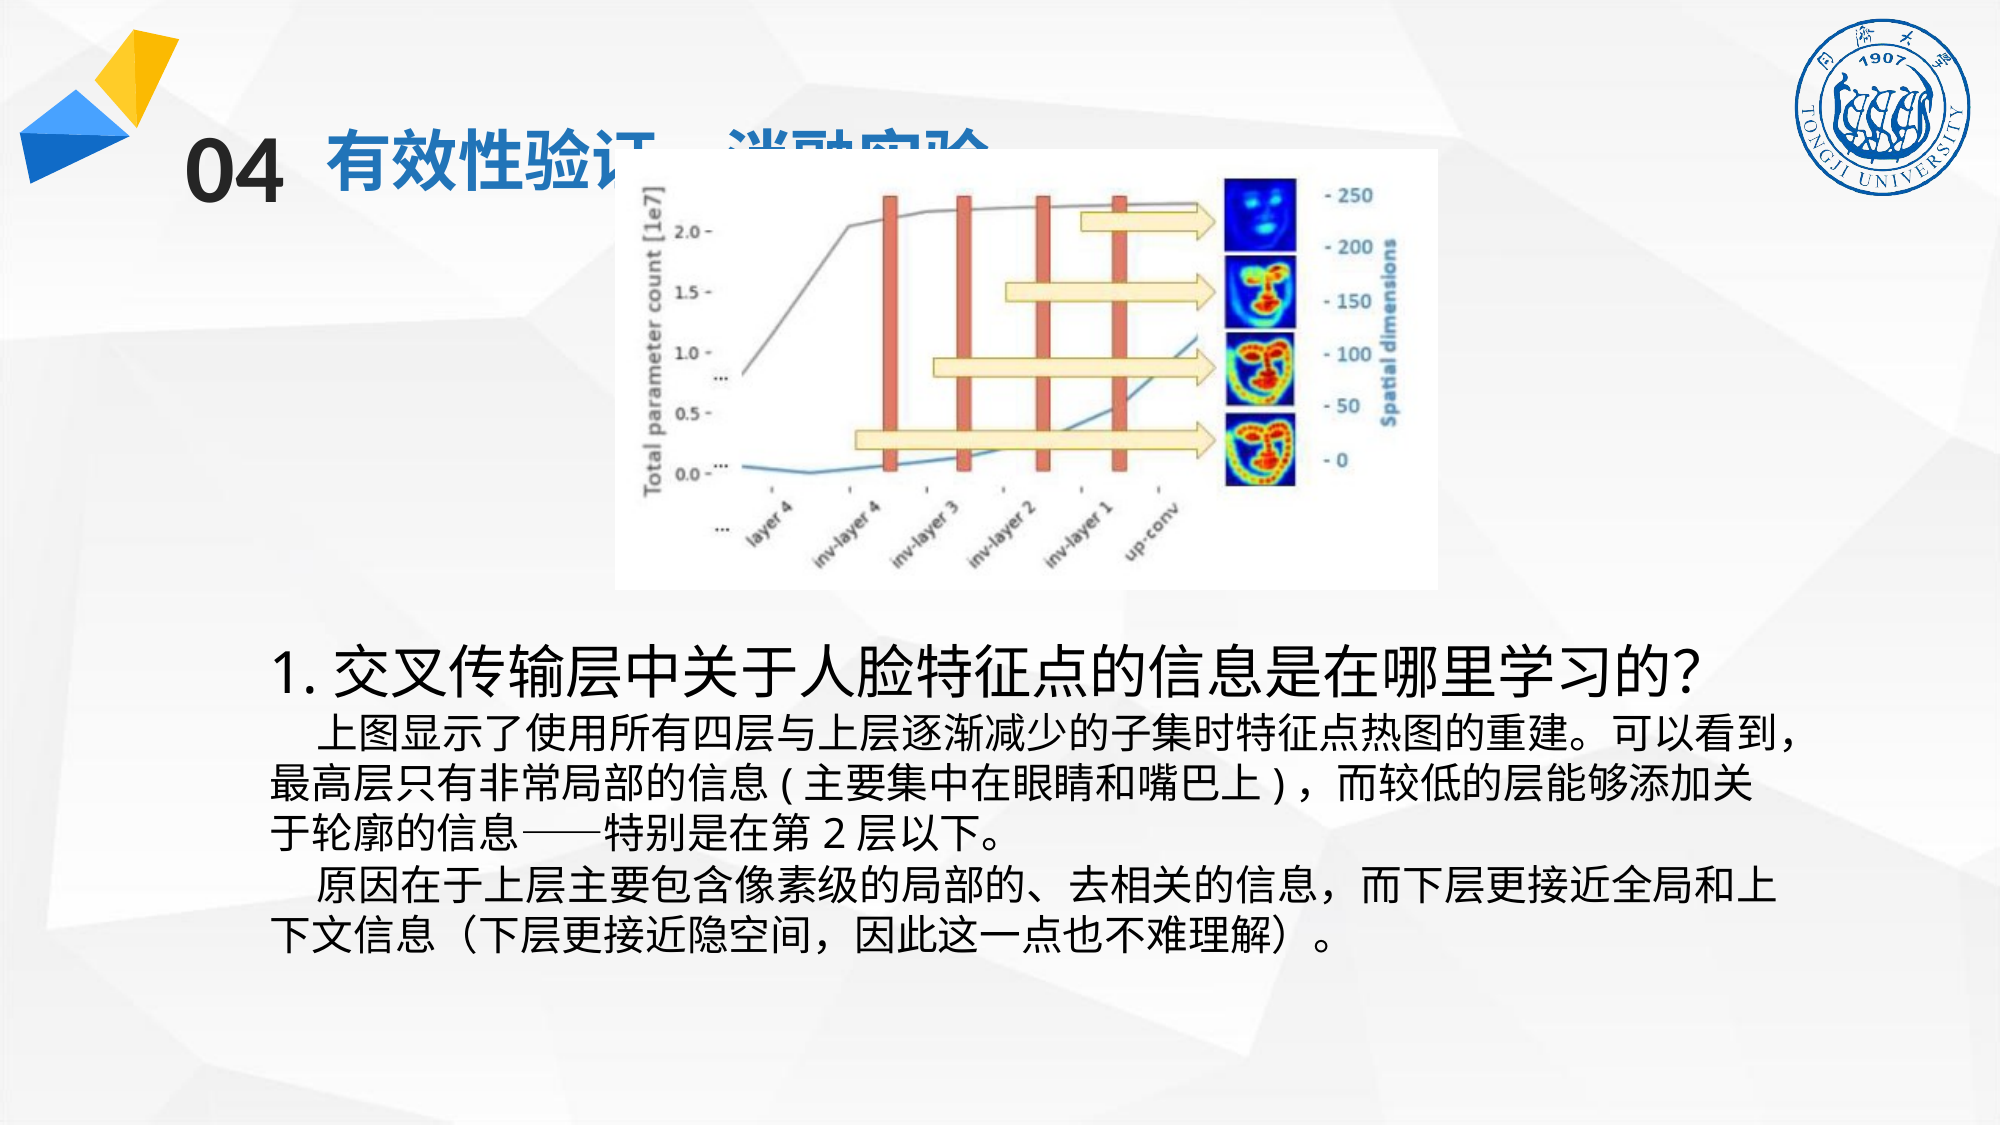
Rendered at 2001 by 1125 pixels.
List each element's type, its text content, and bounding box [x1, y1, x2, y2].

text_box [94, 29, 137, 129]
text_box [134, 29, 179, 128]
text_box 1.交叉传输层中关于人脸特征点的信息是在哪里学习的？ 上图显示了使用所有四层与上层逐渐减少的子集时特征点热图的重建。可以看到，最高层只有非常局部的信息(主要集中在眼睛和嘴巴上)，而较低的层能够添加关于轮廓的信息——特别是在第2层以下。 原因在于上层主要包含像素级的局部的、去相关的信息，而下层更接近全局和上下文信息（下层更接近隐空间，因此这一点也不难理解）。 [267, 632, 1785, 1103]
title 04有效性验证—消融实验 [179, 14, 1055, 222]
text_box [19, 89, 130, 137]
picture [0, 0, 2000, 1125]
text_box [19, 133, 129, 184]
text_box [1789, 13, 1976, 201]
